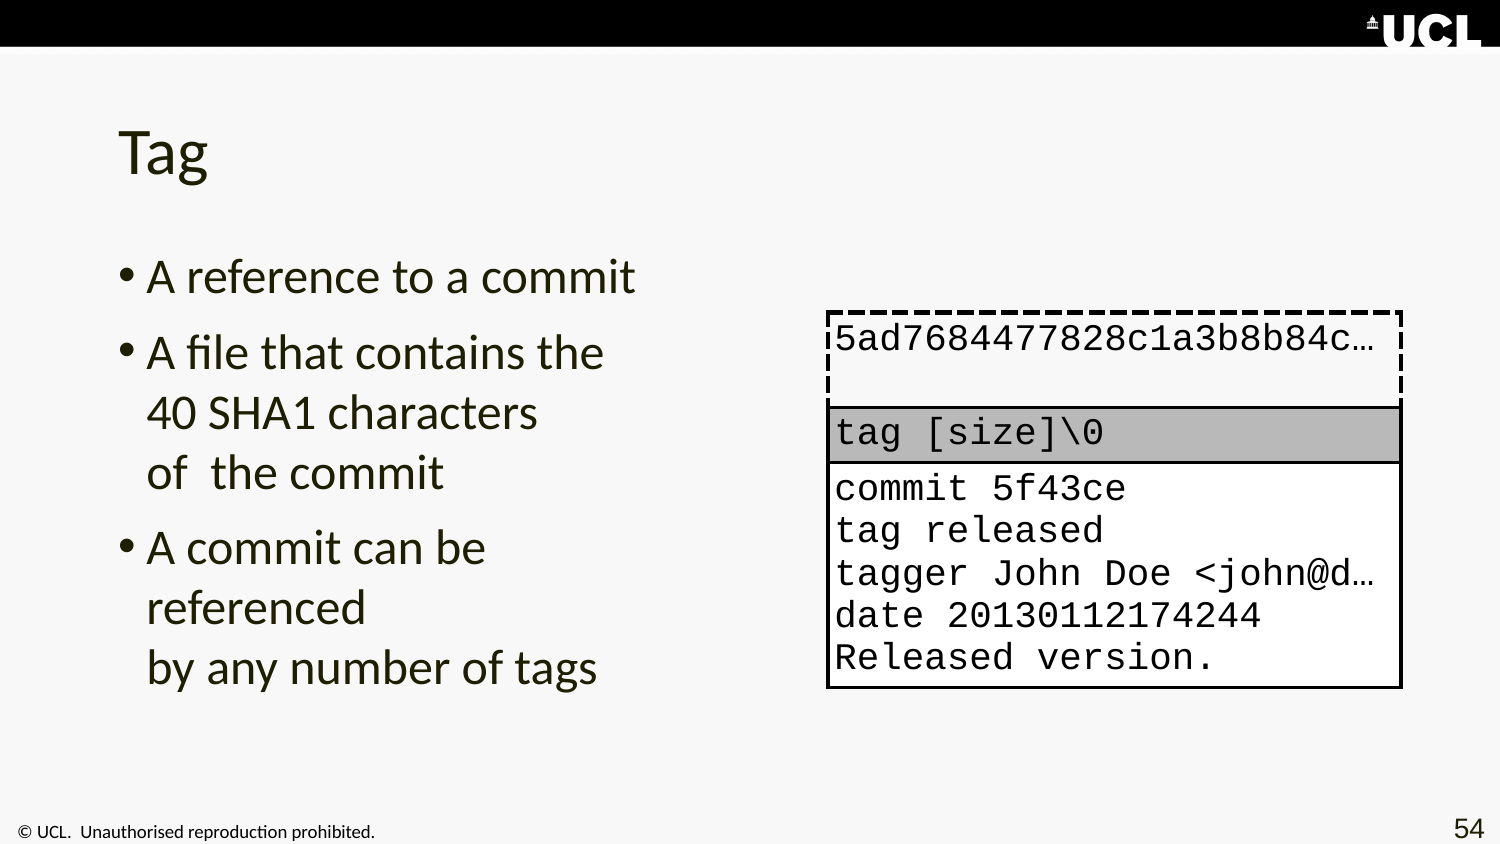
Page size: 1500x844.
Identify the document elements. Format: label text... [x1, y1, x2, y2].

table_header 5ad7684477828c1a3b8b84c… [828, 313, 1401, 406]
picture [0, 0, 1500, 844]
list A reference to a commit A file that contains the 40 SHA1 characters of the commit A commit can be referenced by any number of tags [103, 236, 1397, 804]
table_cell commit 5f43ce tag released tagger John Doe <john@d… date 20130112174244 Released version. [830, 464, 1399, 686]
table_cell tag [size]\0 [830, 409, 1399, 461]
title Tag [103, 66, 1397, 230]
slide_number 54 [1400, 804, 1500, 844]
